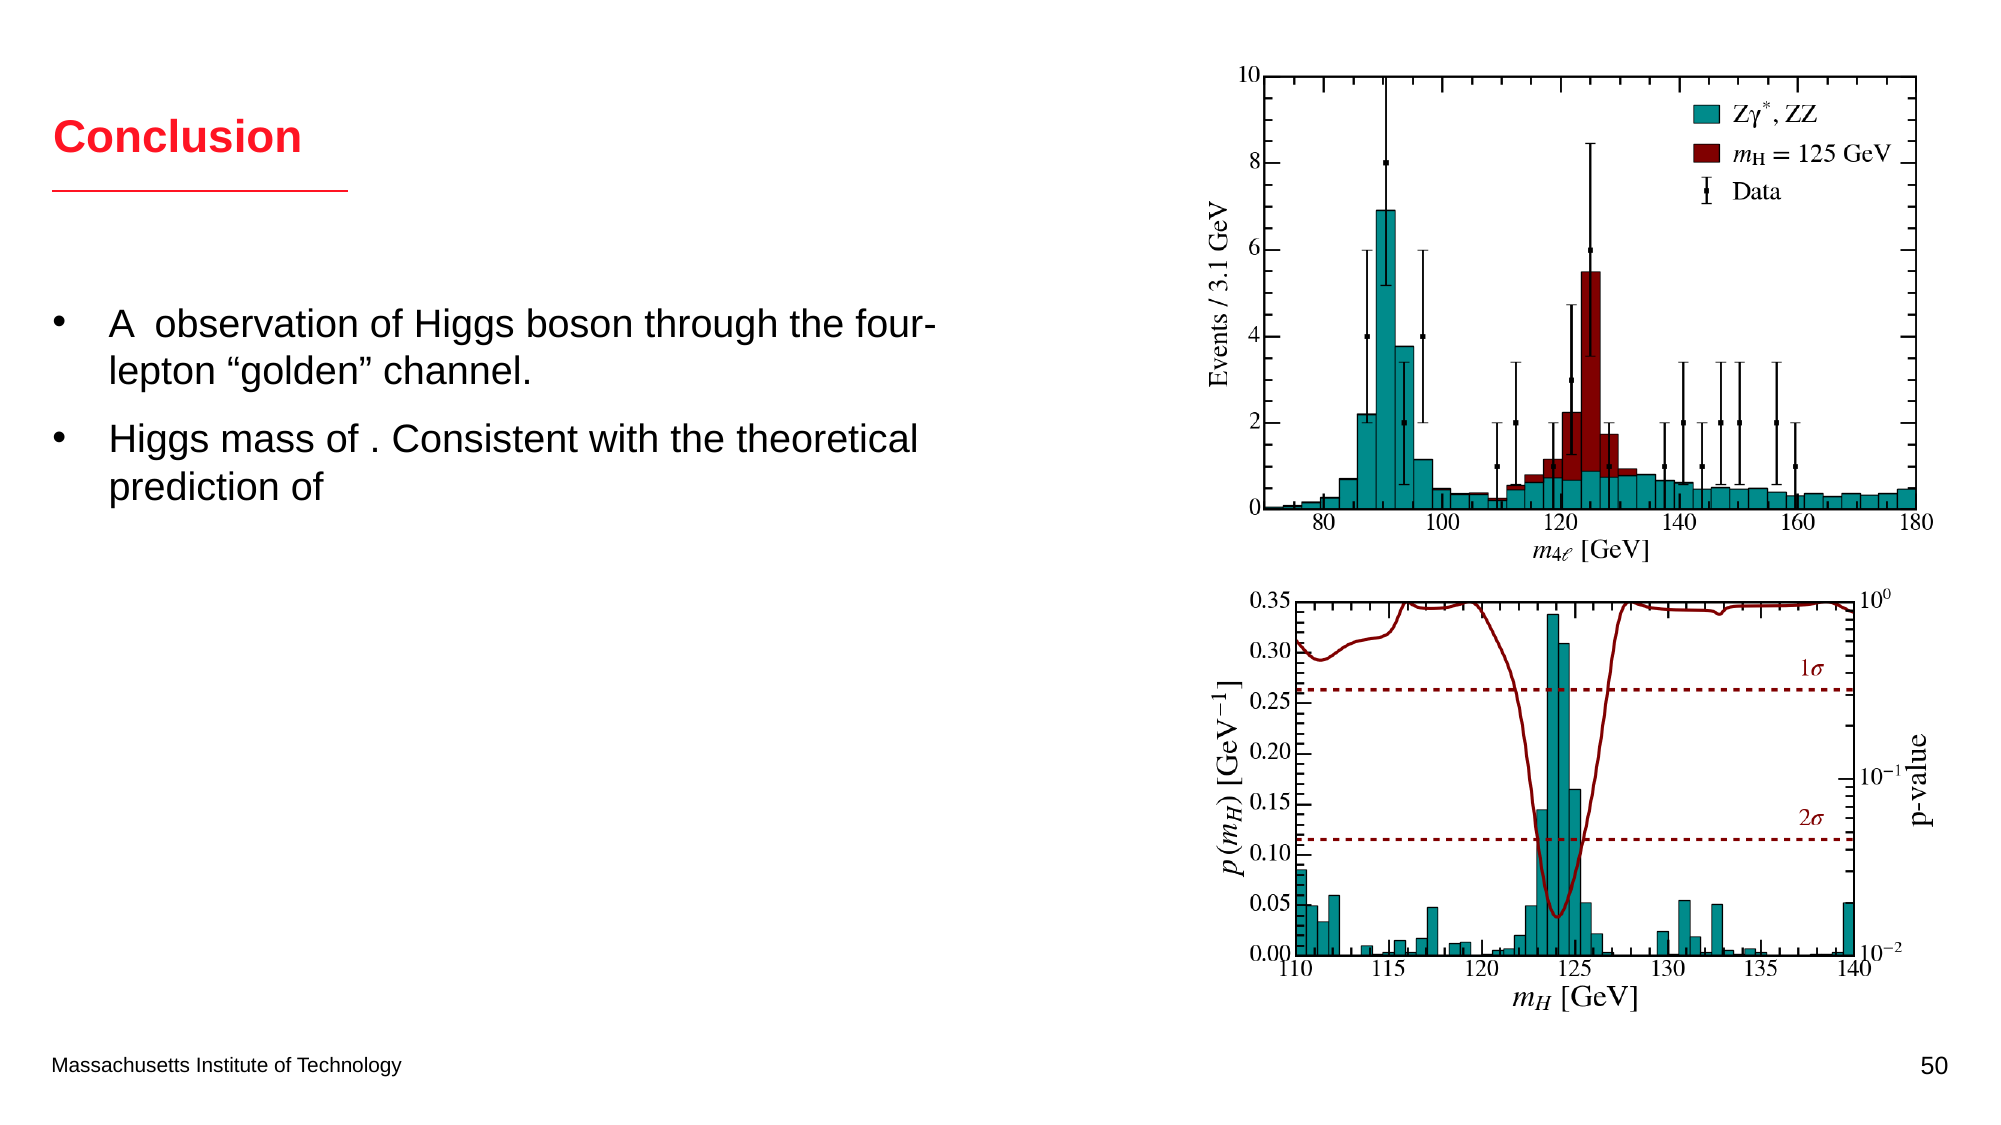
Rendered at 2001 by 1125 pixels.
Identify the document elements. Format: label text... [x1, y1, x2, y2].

title Conclusion [53, 36, 961, 170]
picture [1196, 51, 1947, 1027]
